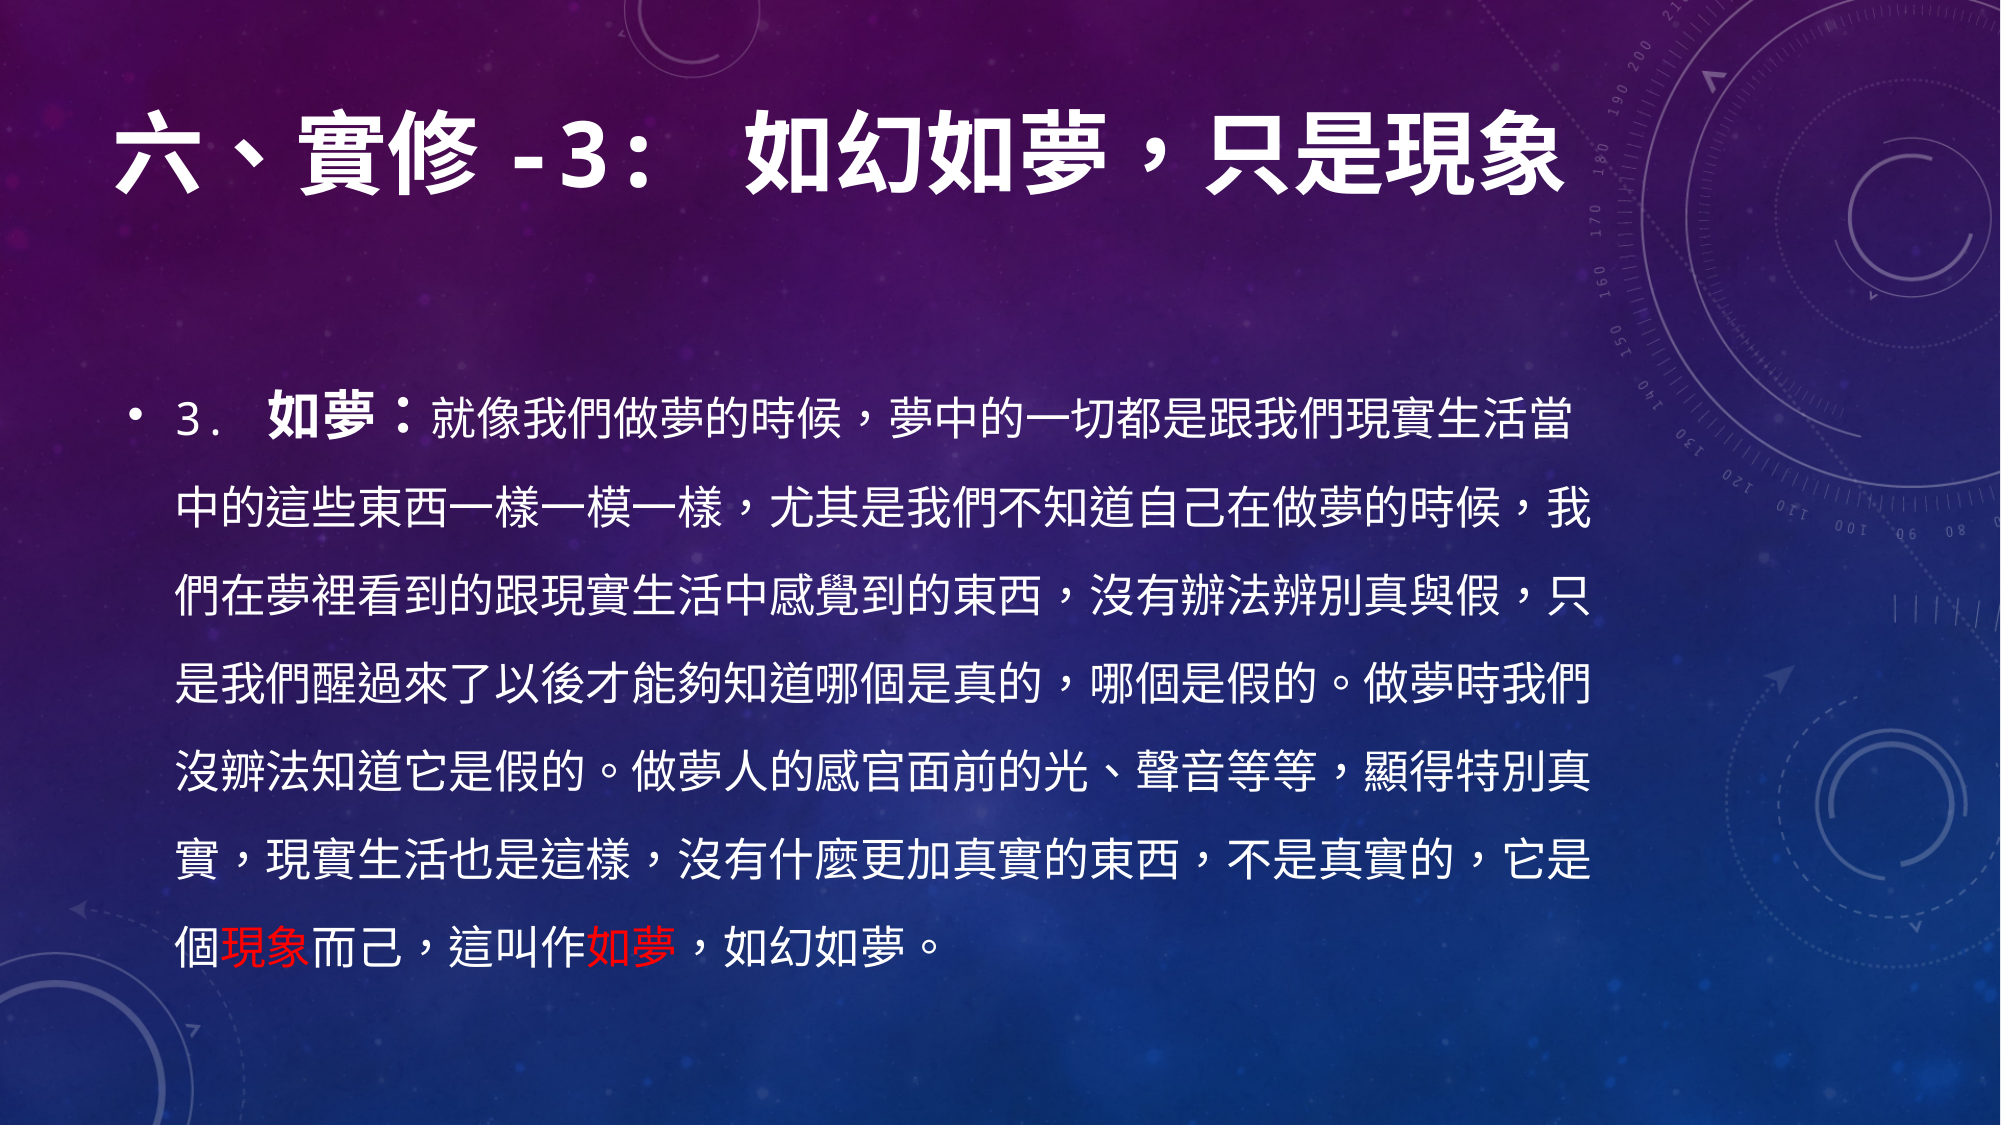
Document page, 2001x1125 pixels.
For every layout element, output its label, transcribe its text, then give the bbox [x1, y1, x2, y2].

title 六、實修-3: 如幻如夢，只是現象 [97, 31, 1760, 271]
list 3. 如夢：就像我們做夢的時候，夢中的一切都是跟我們現實生活當中的這些東西一樣一模一樣，尤其是我們不知道自己在做夢的時候，我們在夢裡看到的跟現實生活中感覺到的東西，沒有辦法辨別真與假，只是我們醒過來了以後才能夠知道哪個是真的，哪個是假的。做夢時我們沒辧法知道它是假的。做夢人的感官面前的光、聲音等等，顯得特別真實，現實生活也是這樣，沒有什麼更加真實的東西，不是真實的，它是個現象而己，這叫作如夢，如幻如夢。 [112, 286, 1633, 1029]
picture [0, 0, 2001, 1125]
